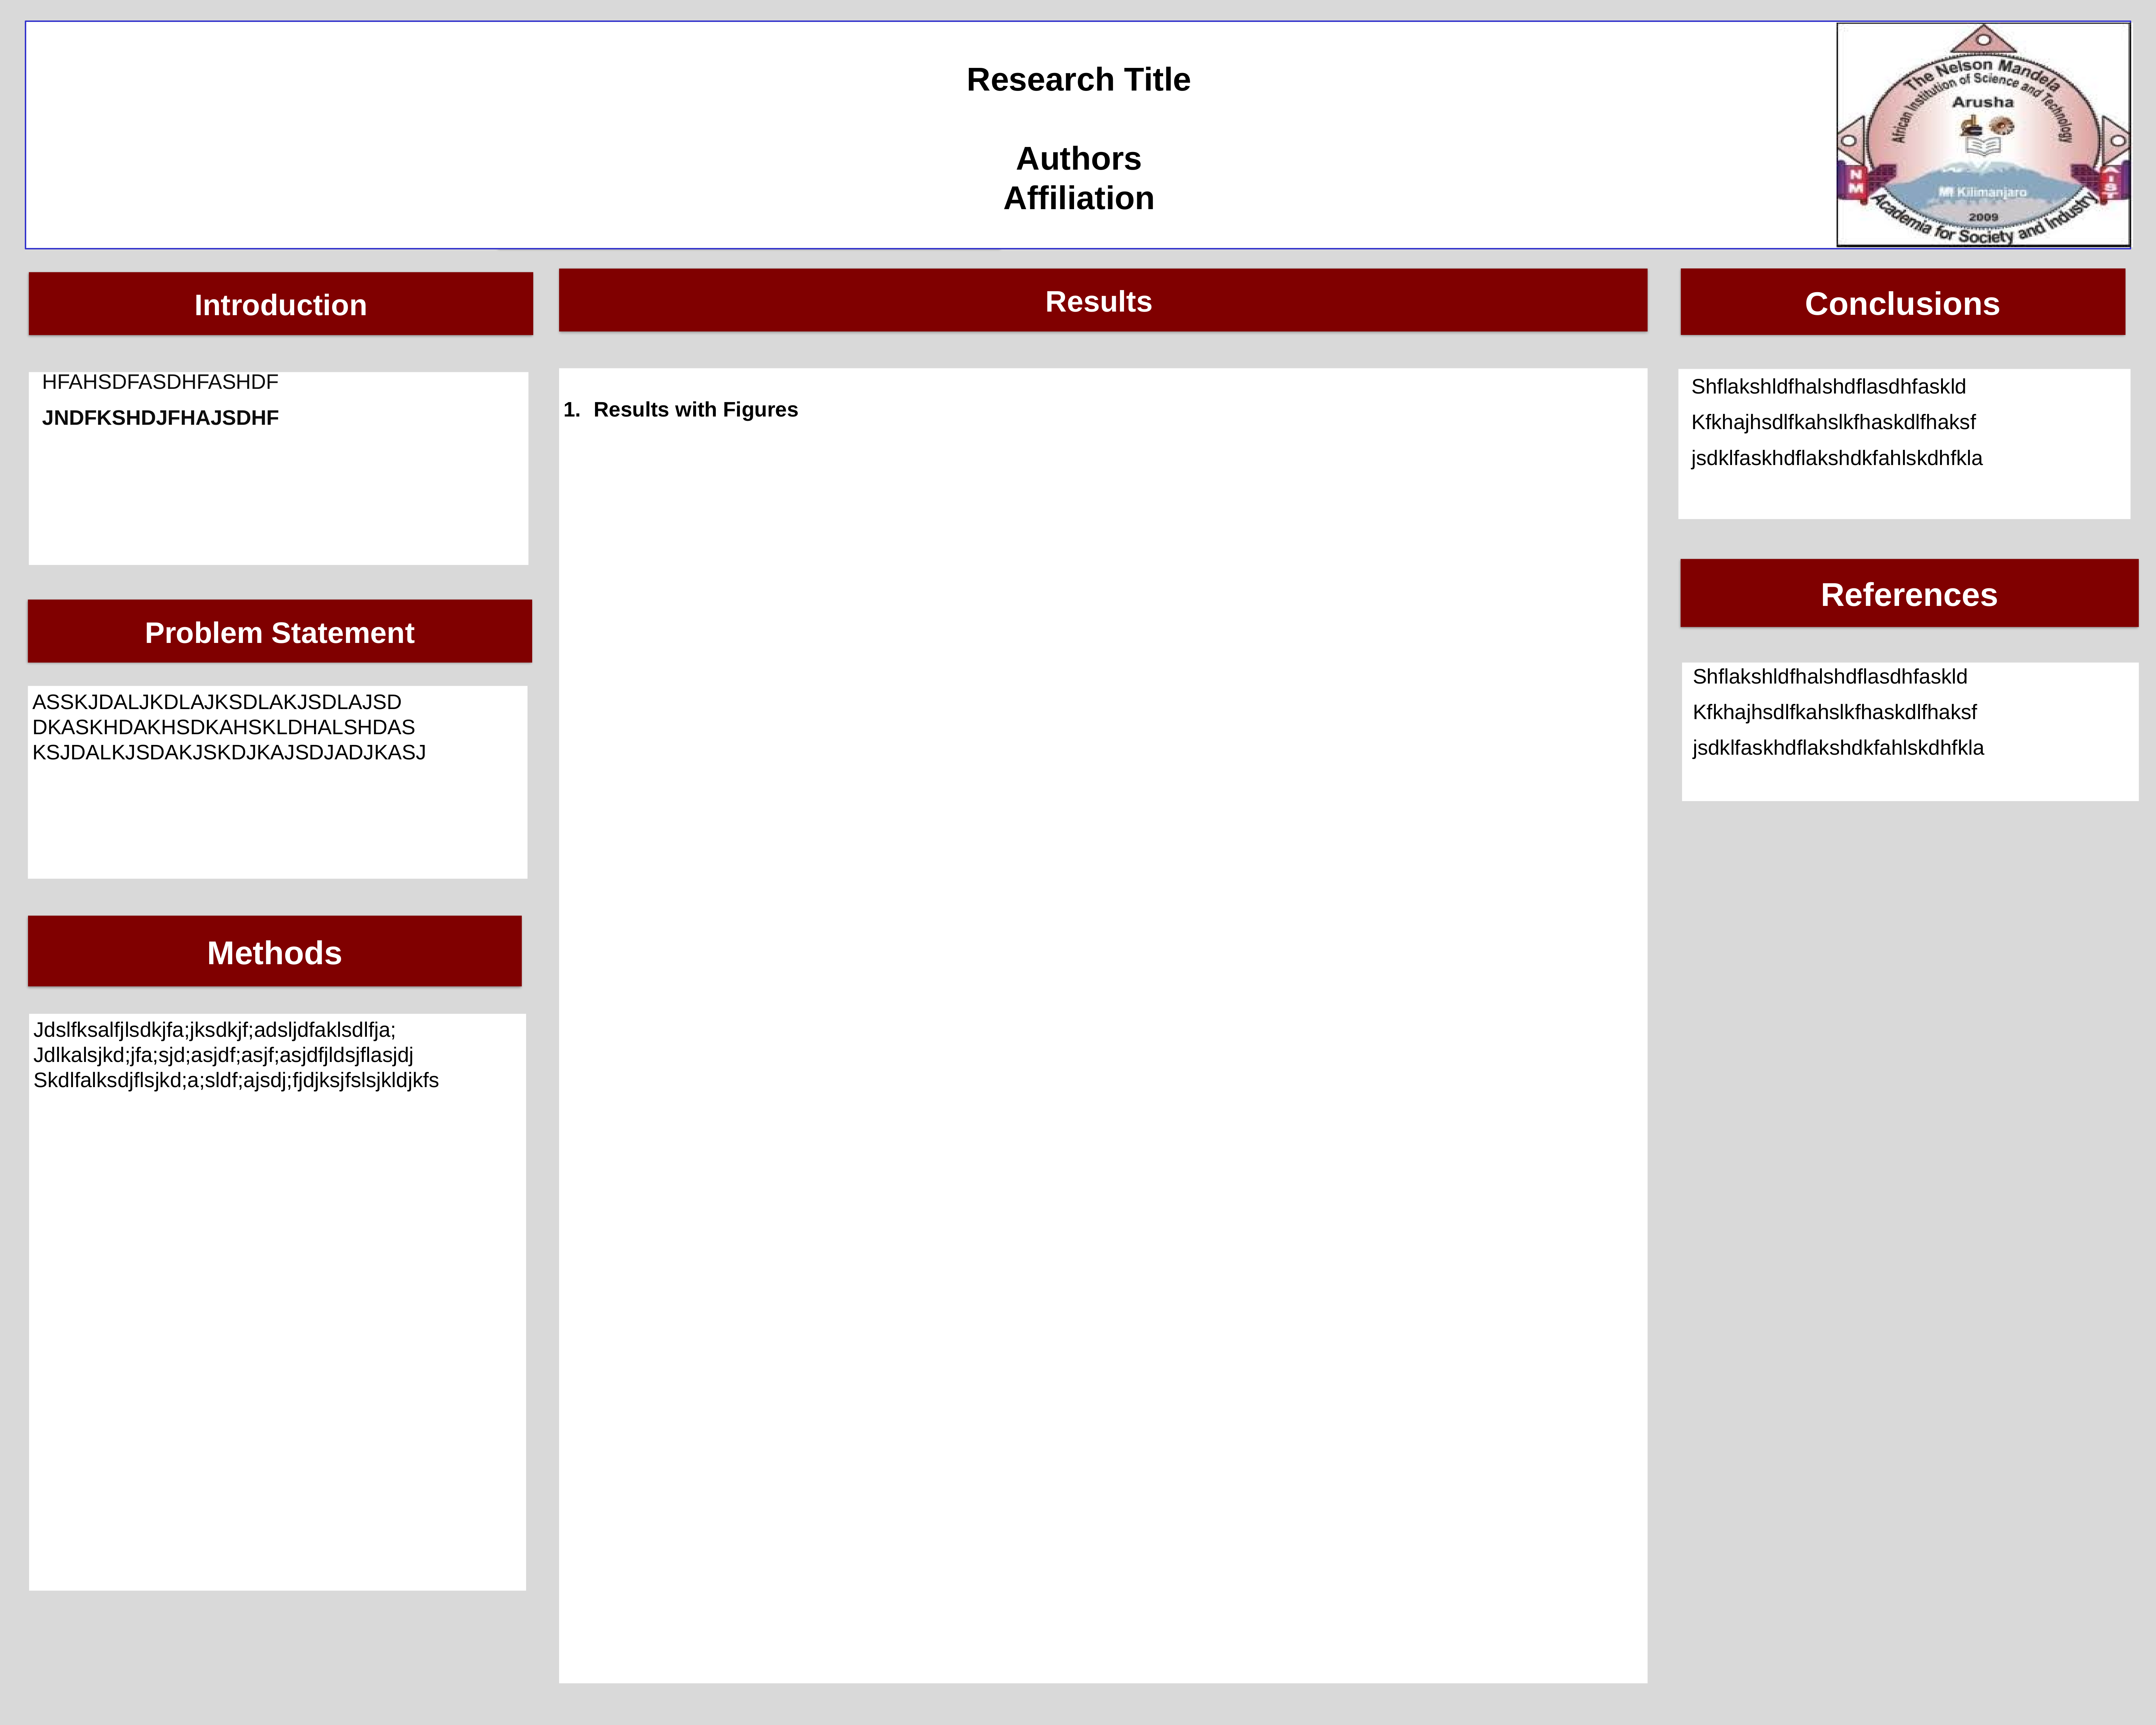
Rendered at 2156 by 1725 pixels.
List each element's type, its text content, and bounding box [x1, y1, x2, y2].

text_box Results with Figures [559, 368, 1648, 1683]
text_box [29, 372, 529, 565]
text_box Jdslfksalfjlsdkjfa;jksdkjf;adsljdfaklsdlfja; Jdlkalsjkd;jfa;sjd;asjdf;asjf;asjdfjldsjflasjdj Skdlfalksdjflsjkd;a;sldf;ajsdj;fjdjksjfslsjkldjkfs [29, 1014, 526, 1591]
text_box Results [559, 268, 1648, 332]
text_box [25, 20, 2131, 249]
text_box Problem Statement [28, 599, 533, 663]
picture [1836, 23, 2133, 247]
text_box References [1680, 559, 2139, 627]
text_box Research Title Authors Affiliation [42, 32, 1834, 242]
text_box Shflakshldfhalshdflasdhfaskld Kfkhajhsdlfkahslkfhaskdlfhaksf jsdklfaskhdflakshdkfahlskdhfkla [1681, 373, 2126, 511]
text_box ASSKJDALJKDLAJKSDLAKJSDLAJSD DKASKHDAKHSDKAHSKLDHALSHDAS KSJDALKJSDAKJSKDJKAJSDJADJKASJ [28, 686, 528, 879]
text_box Shflakshldfhalshdflasdhfaskld Kfkhajhsdlfkahslkfhaskdlfhaksf jsdklfaskhdflakshdkfahlskdhfkla [1682, 662, 2139, 801]
text_box Conclusions [1681, 268, 2126, 335]
text_box [1678, 369, 2131, 519]
text_box Introduction [29, 272, 534, 335]
text_box Methods [28, 915, 522, 986]
text_box HFAHSDFASDHFASHDF JNDFKSHDJFHAJSDHF [31, 368, 531, 436]
